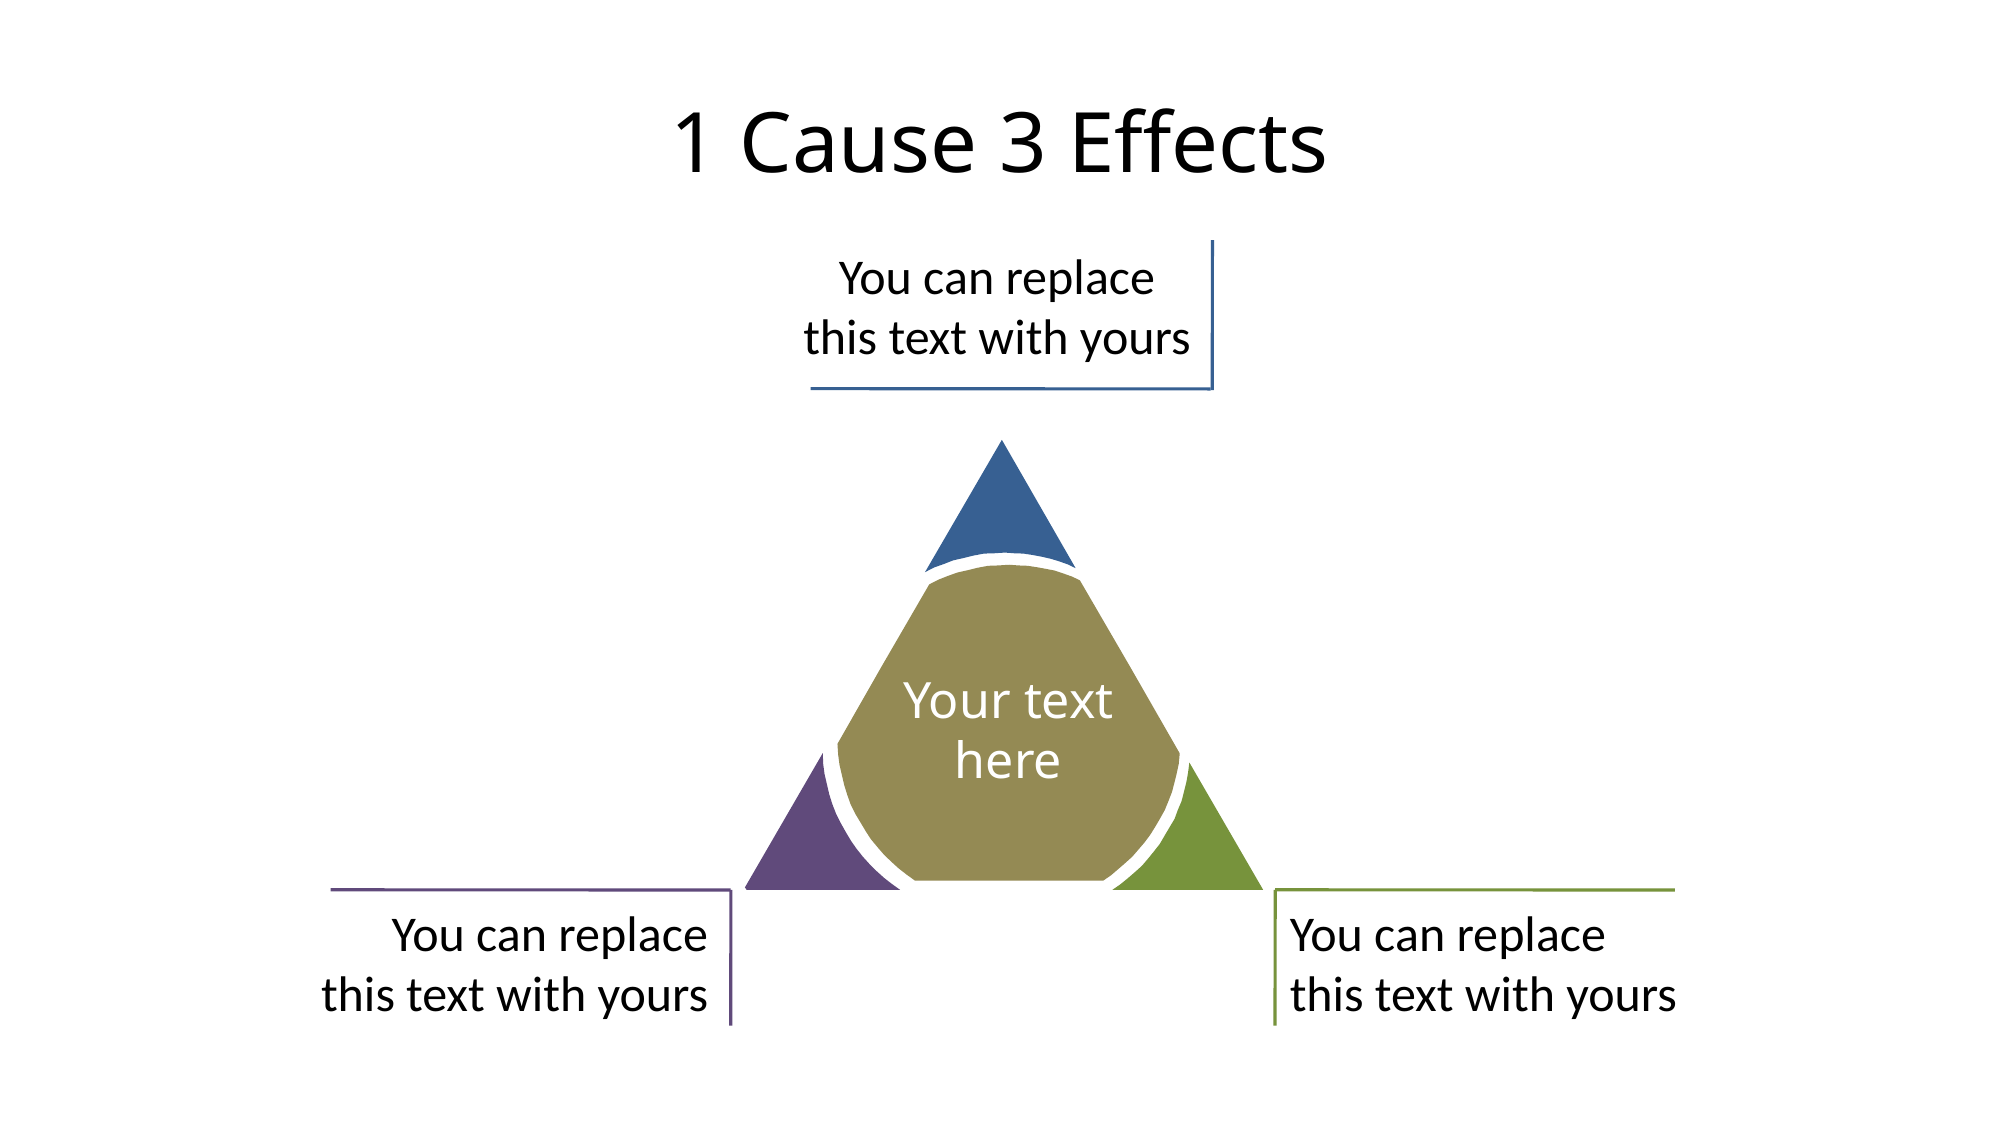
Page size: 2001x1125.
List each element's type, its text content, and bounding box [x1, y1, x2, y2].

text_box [1274, 889, 1701, 1031]
text_box [1112, 762, 1264, 890]
text_box [930, 439, 1073, 563]
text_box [297, 889, 732, 1031]
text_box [784, 237, 1213, 391]
title 1 Cause 3 Effects [99, 45, 1900, 233]
text_box [744, 753, 901, 890]
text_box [837, 564, 1180, 881]
